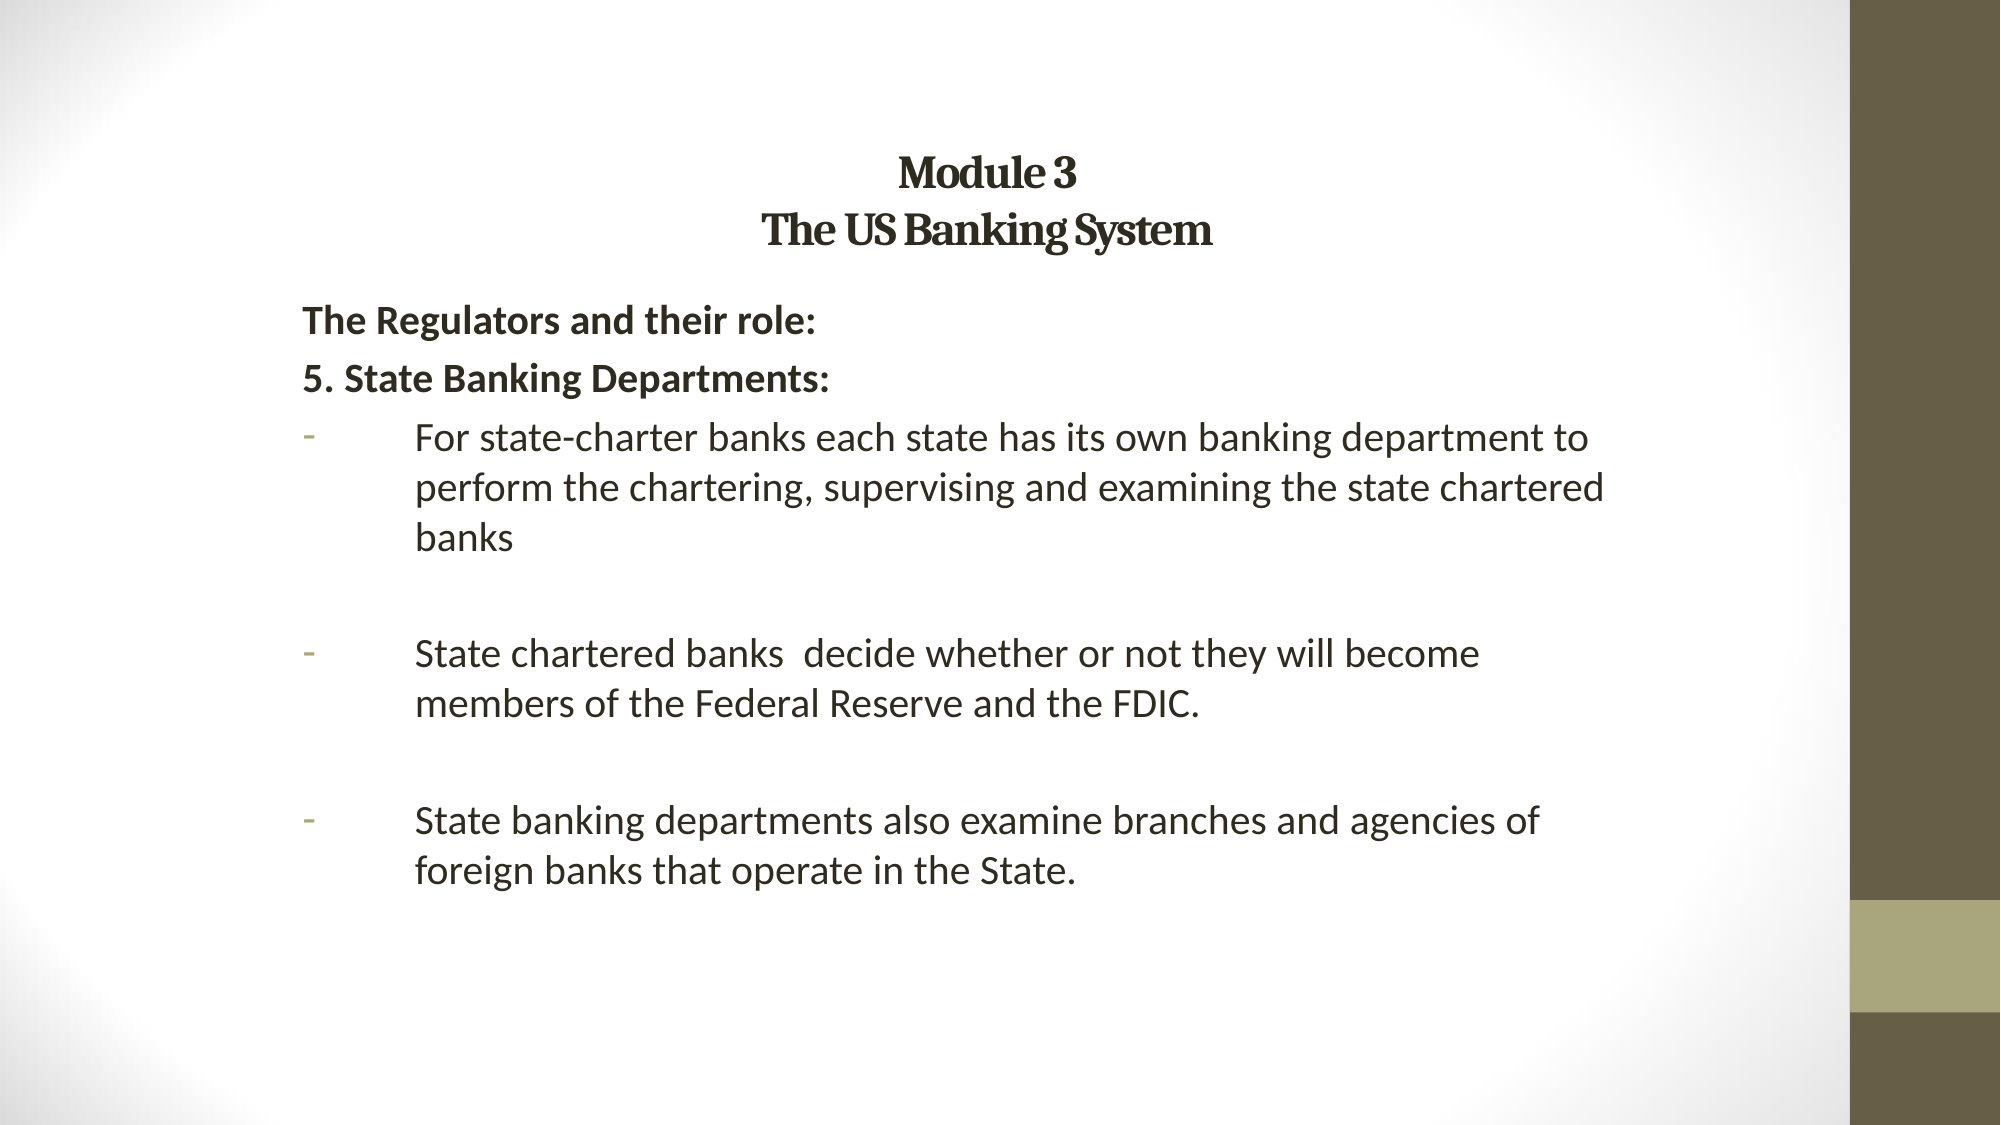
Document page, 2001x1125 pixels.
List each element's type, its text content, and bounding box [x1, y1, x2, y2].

subtitle The Regulators and their role: 5. State Banking Departments: For state-charter banks each state has its own banking department to perform the chartering, supervising and examining the state chartered banks State chartered banks decide whether or not they will become members of the Federal Reserve and the FDIC. State banking departments also examine branches and agencies of foreign banks that operate in the State. [287, 285, 1625, 1038]
title Module 3 The US Banking System [350, 75, 1625, 263]
picture [0, 0, 1849, 1125]
